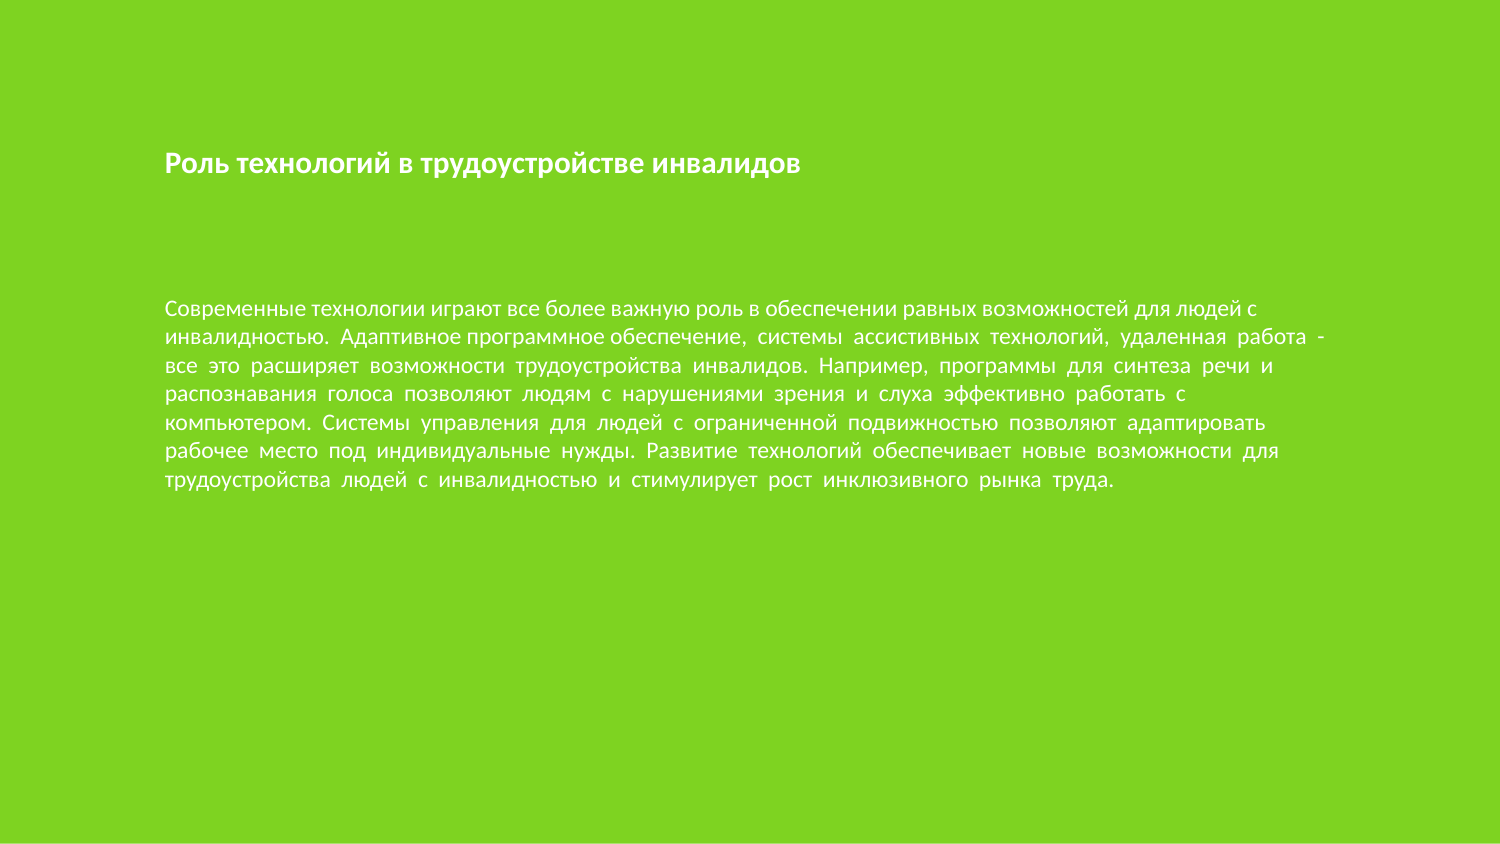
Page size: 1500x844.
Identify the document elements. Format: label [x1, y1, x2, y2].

text_box [0, 0, 1500, 844]
